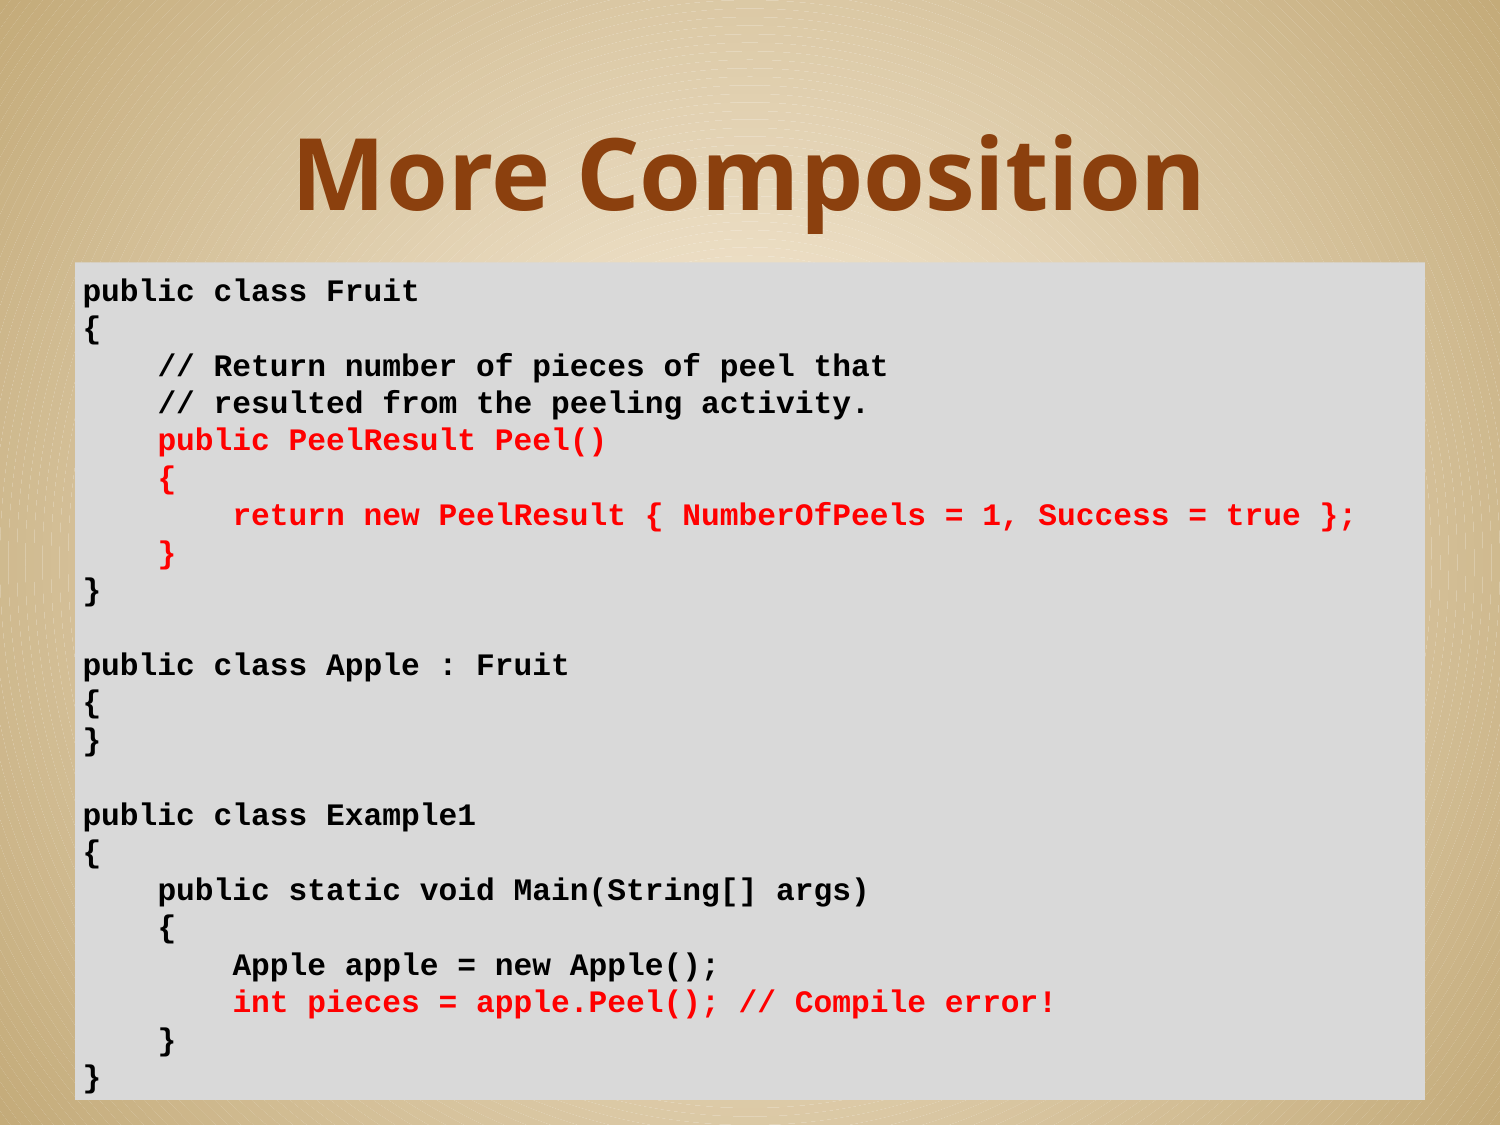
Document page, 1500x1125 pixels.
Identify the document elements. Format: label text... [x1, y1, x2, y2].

list public class Fruit { // Return number of pieces of peel that // resulted from the peeling activity. public PeelResult Peel() { return new PeelResult { NumberOfPeels = 1, Success = true }; } } public class Apple : Fruit { } public class Example1 { public static void Main(String[] args) { Apple apple = new Apple(); int pieces = apple.Peel(); // Compile error! } } [75, 262, 1425, 1100]
title More Composition [75, 50, 1425, 238]
